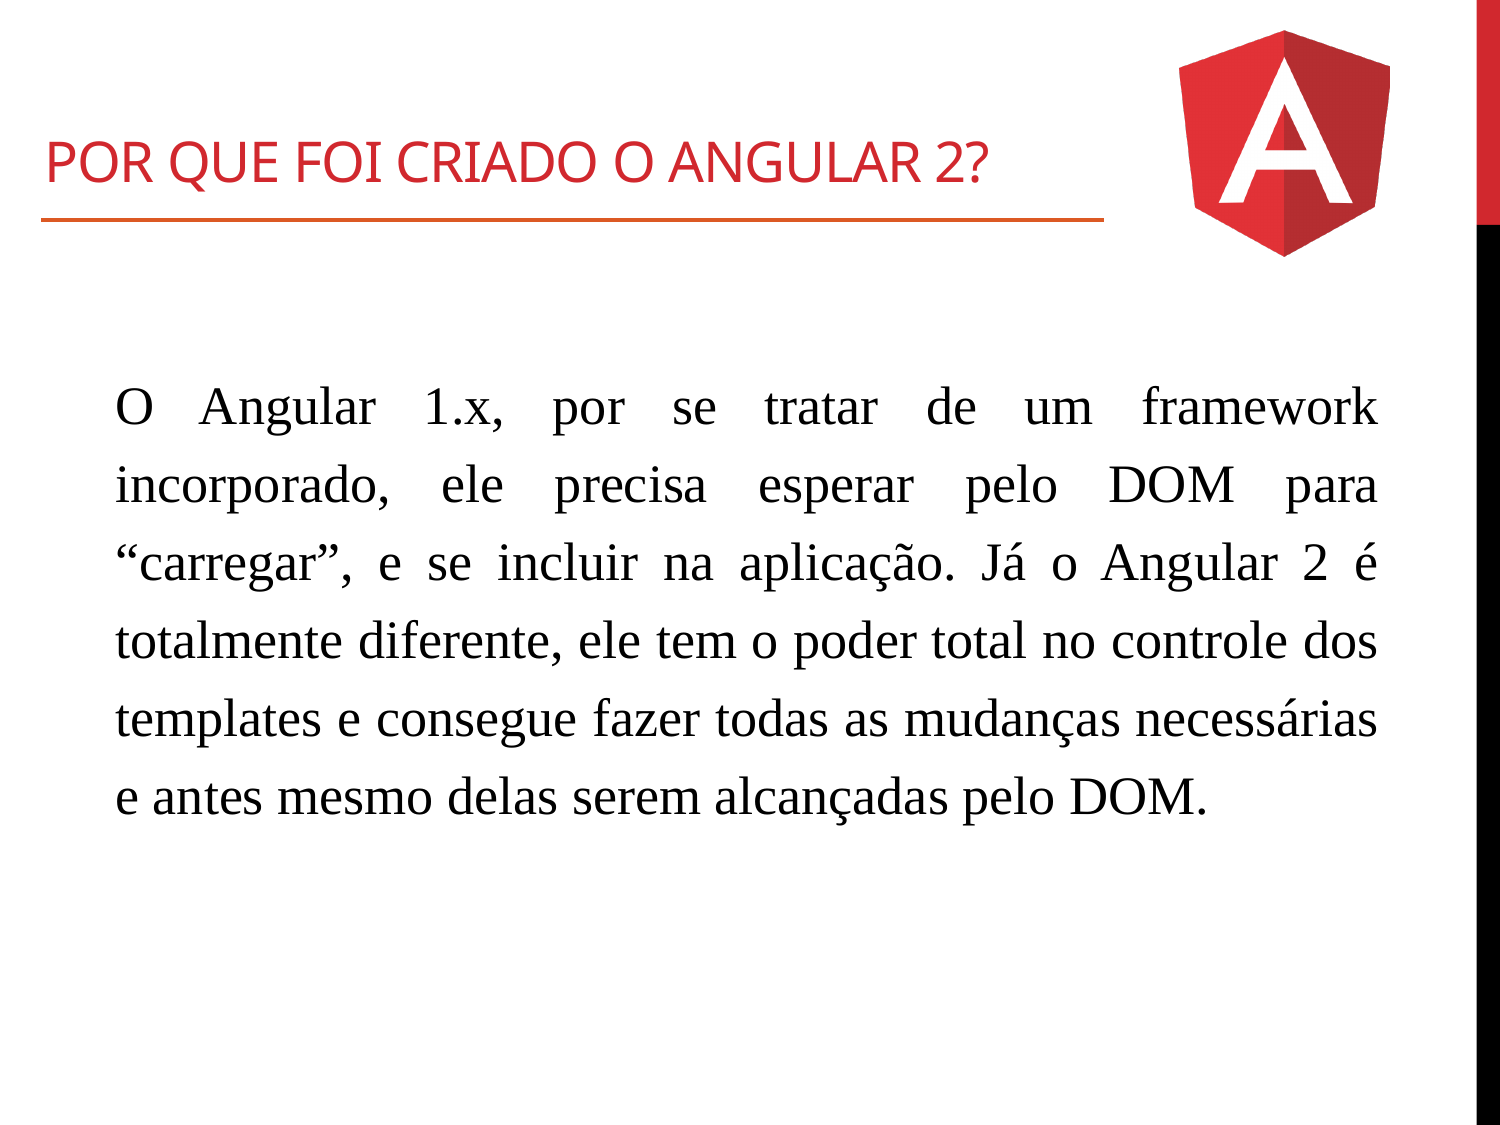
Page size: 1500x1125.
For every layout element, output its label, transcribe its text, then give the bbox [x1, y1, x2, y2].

title Por que foi criado o Angular 2? [29, 53, 1172, 202]
picture [1173, 25, 1391, 262]
list O Angular 1.x, por se tratar de um framework incorporado, ele precisa esperar pelo DOM para “carregar”, e se incluir na aplicação. Já o Angular 2 é totalmente diferente, ele tem o poder total no controle dos templates e consegue fazer todas as mudanças necessárias e antes mesmo delas serem alcançadas pelo DOM. [100, 349, 1396, 1000]
